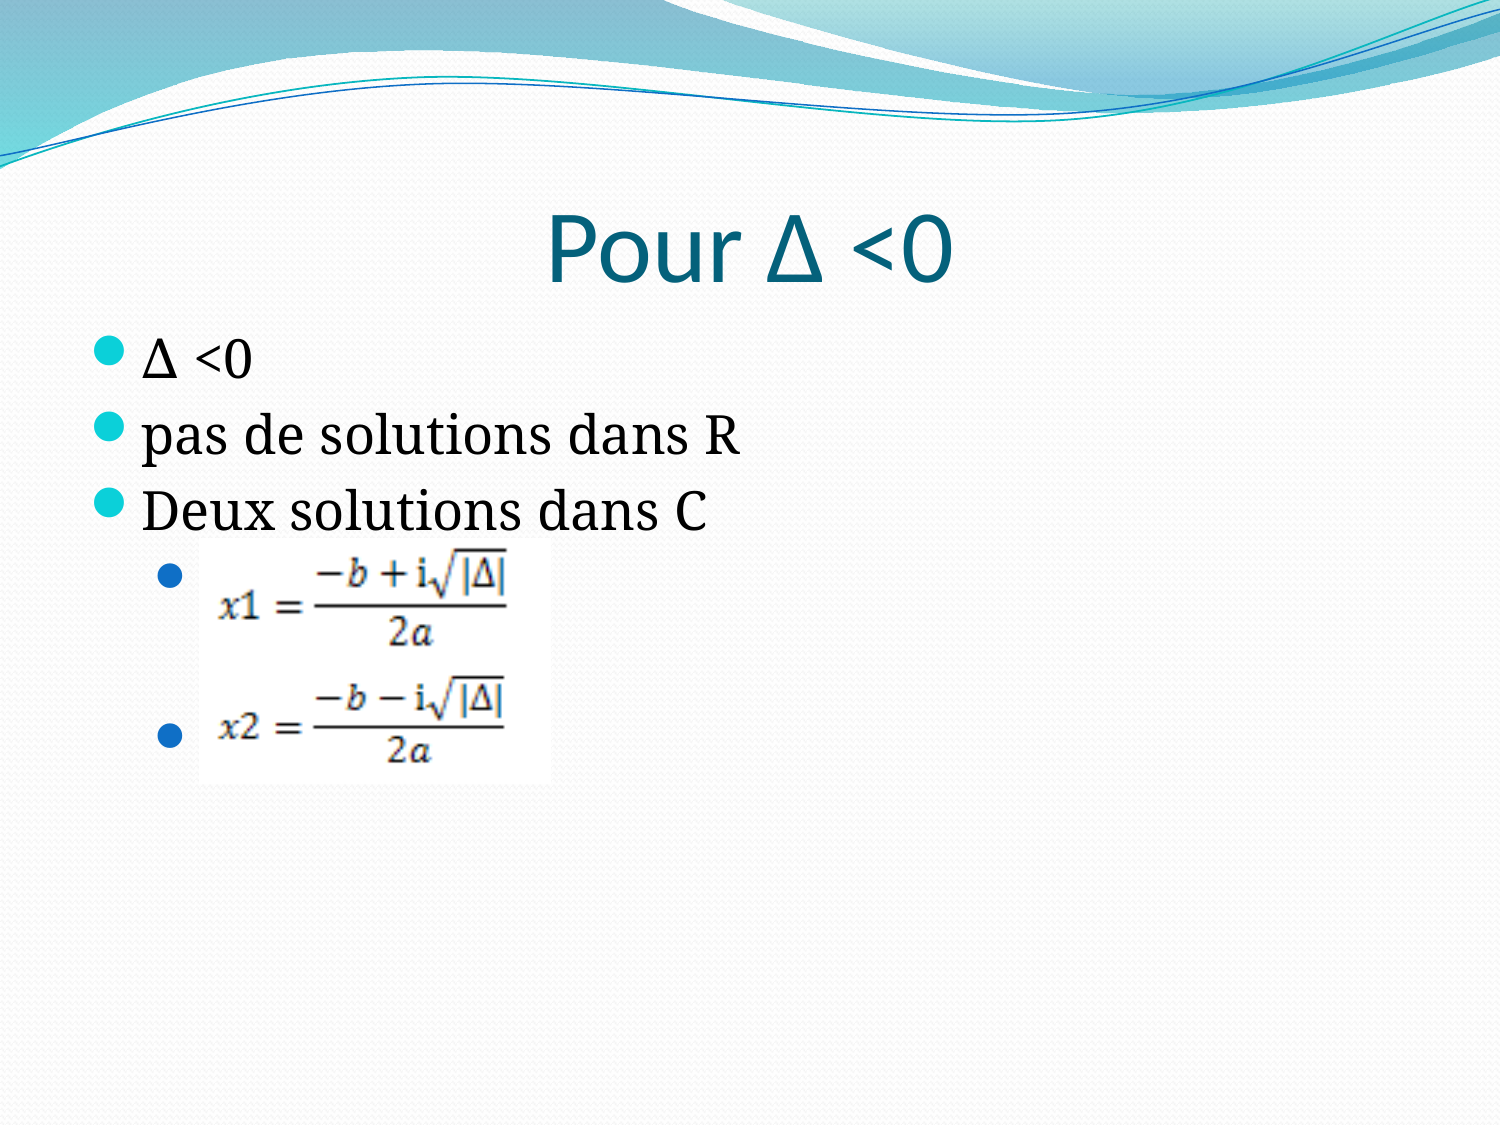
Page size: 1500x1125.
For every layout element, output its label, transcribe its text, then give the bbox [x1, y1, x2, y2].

picture [198, 538, 551, 784]
list ∆ <0 pas de solutions dans R Deux solutions dans C [75, 317, 1425, 1038]
title Pour ∆ <0 [75, 115, 1425, 303]
